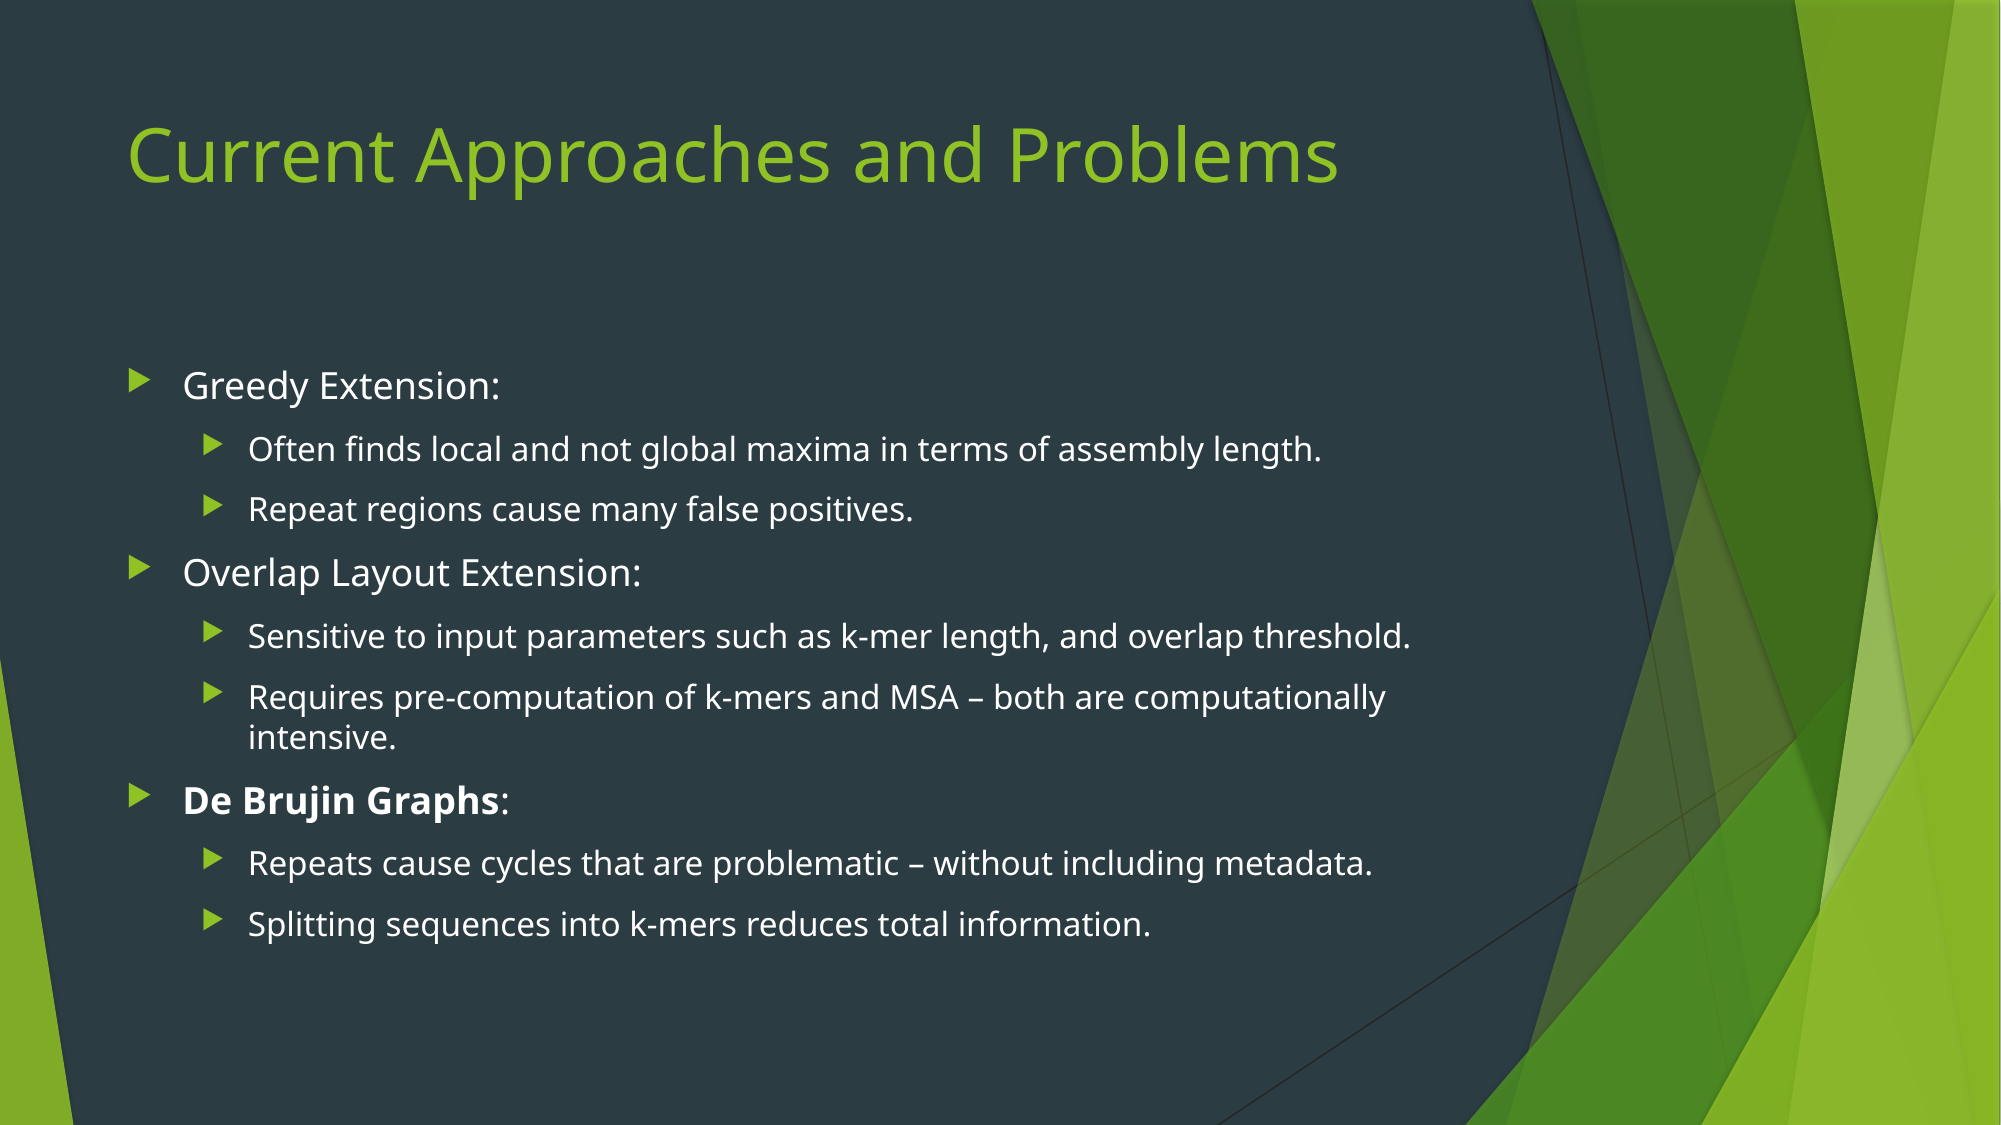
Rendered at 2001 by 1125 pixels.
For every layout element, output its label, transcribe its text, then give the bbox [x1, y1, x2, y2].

title Current Approaches and Problems [111, 99, 1522, 317]
list Greedy Extension: Often finds local and not global maxima in terms of assembly length. Repeat regions cause many false positives. Overlap Layout Extension: Sensitive to input parameters such as k-mer length, and overlap threshold. Requires pre-computation of k-mers and MSA – both are computationally intensive. De Brujin Graphs: Repeats cause cycles that are problematic – without including metadata. Splitting sequences into k-mers reduces total information. [111, 354, 1522, 992]
